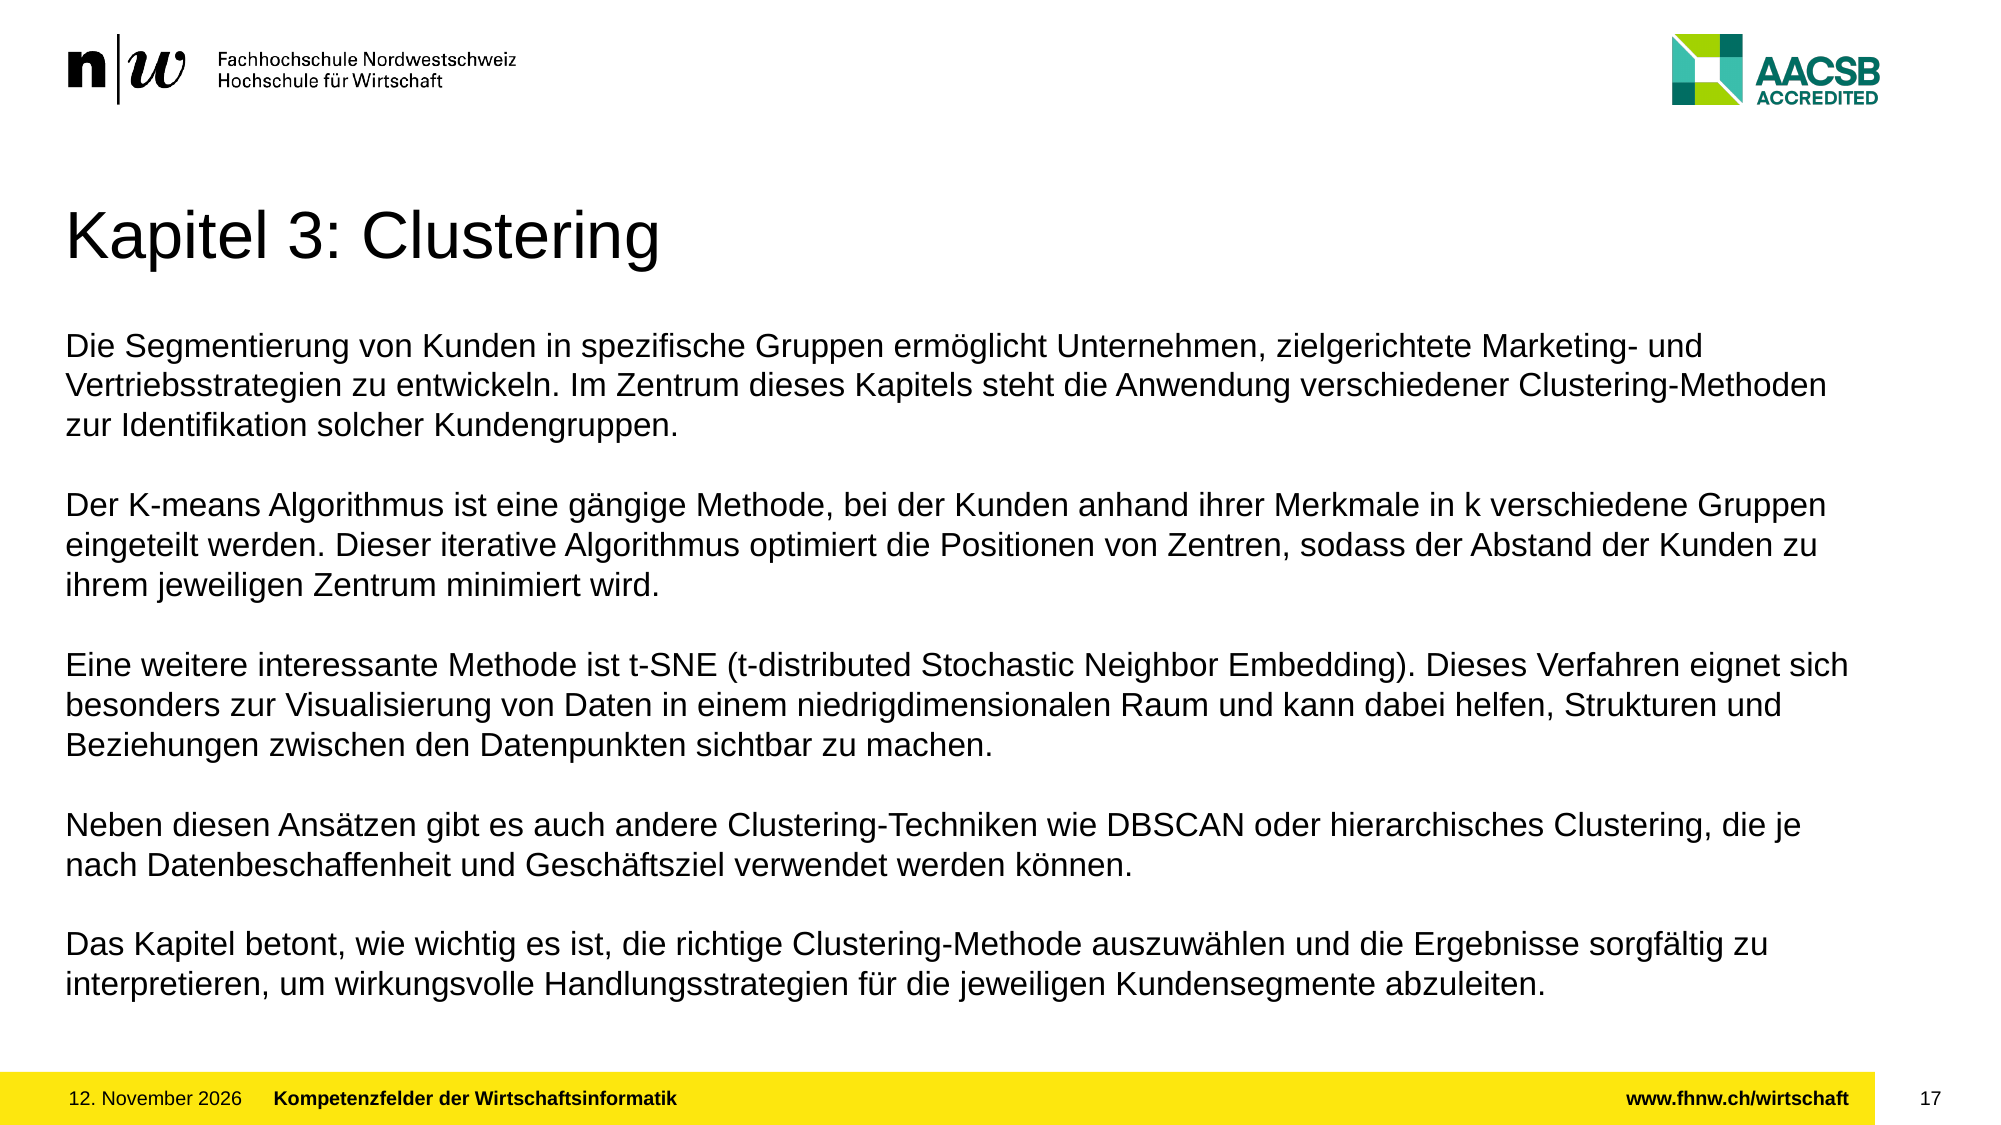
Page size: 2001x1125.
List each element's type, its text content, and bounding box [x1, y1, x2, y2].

slide_number 17 [1880, 1086, 1942, 1110]
footer Kompetenzfelder der Wirtschaftsinformatik [273, 1086, 1554, 1110]
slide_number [68, 1086, 264, 1110]
picture [1672, 34, 1880, 105]
title Kapitel 3: Clustering [65, 191, 1872, 273]
list Die Segmentierung von Kunden in spezifische Gruppen ermöglicht Unternehmen, zielgerichtete Marketing- und Vertriebsstrategien zu entwickeln. Im Zentrum dieses Kapitels steht die Anwendung verschiedener Clustering-Methoden zur Identifikation solcher Kundengruppen. Der K-means Algorithmus ist eine gängige Methode, bei der Kunden anhand ihrer Merkmale in k verschiedene Gruppen eingeteilt werden. Dieser iterative Algorithmus optimiert die Positionen von Zentren, sodass der Abstand der Kunden zu ihrem jeweiligen Zentrum minimiert wird. Eine weitere interessante Methode ist t-SNE (t-distributed Stochastic Neighbor Embedding). Dieses Verfahren eignet sich besonders zur Visualisierung von Daten in einem niedrigdimensionalen Raum und kann dabei helfen, Strukturen und Beziehungen zwischen den Datenpunkten sichtbar zu machen. Neben diesen Ansätzen gibt es auch andere Clustering-Techniken wie DBSCAN oder hierarchisches Clustering, die je nach Datenbeschaffenheit und Geschäftsziel verwendet werden können. Das Kapitel betont, wie wichtig es ist, die richtige Clustering-Methode auszuwählen und die Ergebnisse sorgfältig zu interpretieren, um wirkungsvolle Handlungsstrategien für die jeweiligen Kundensegmente abzuleiten. [65, 323, 1872, 1015]
picture [68, 34, 516, 105]
